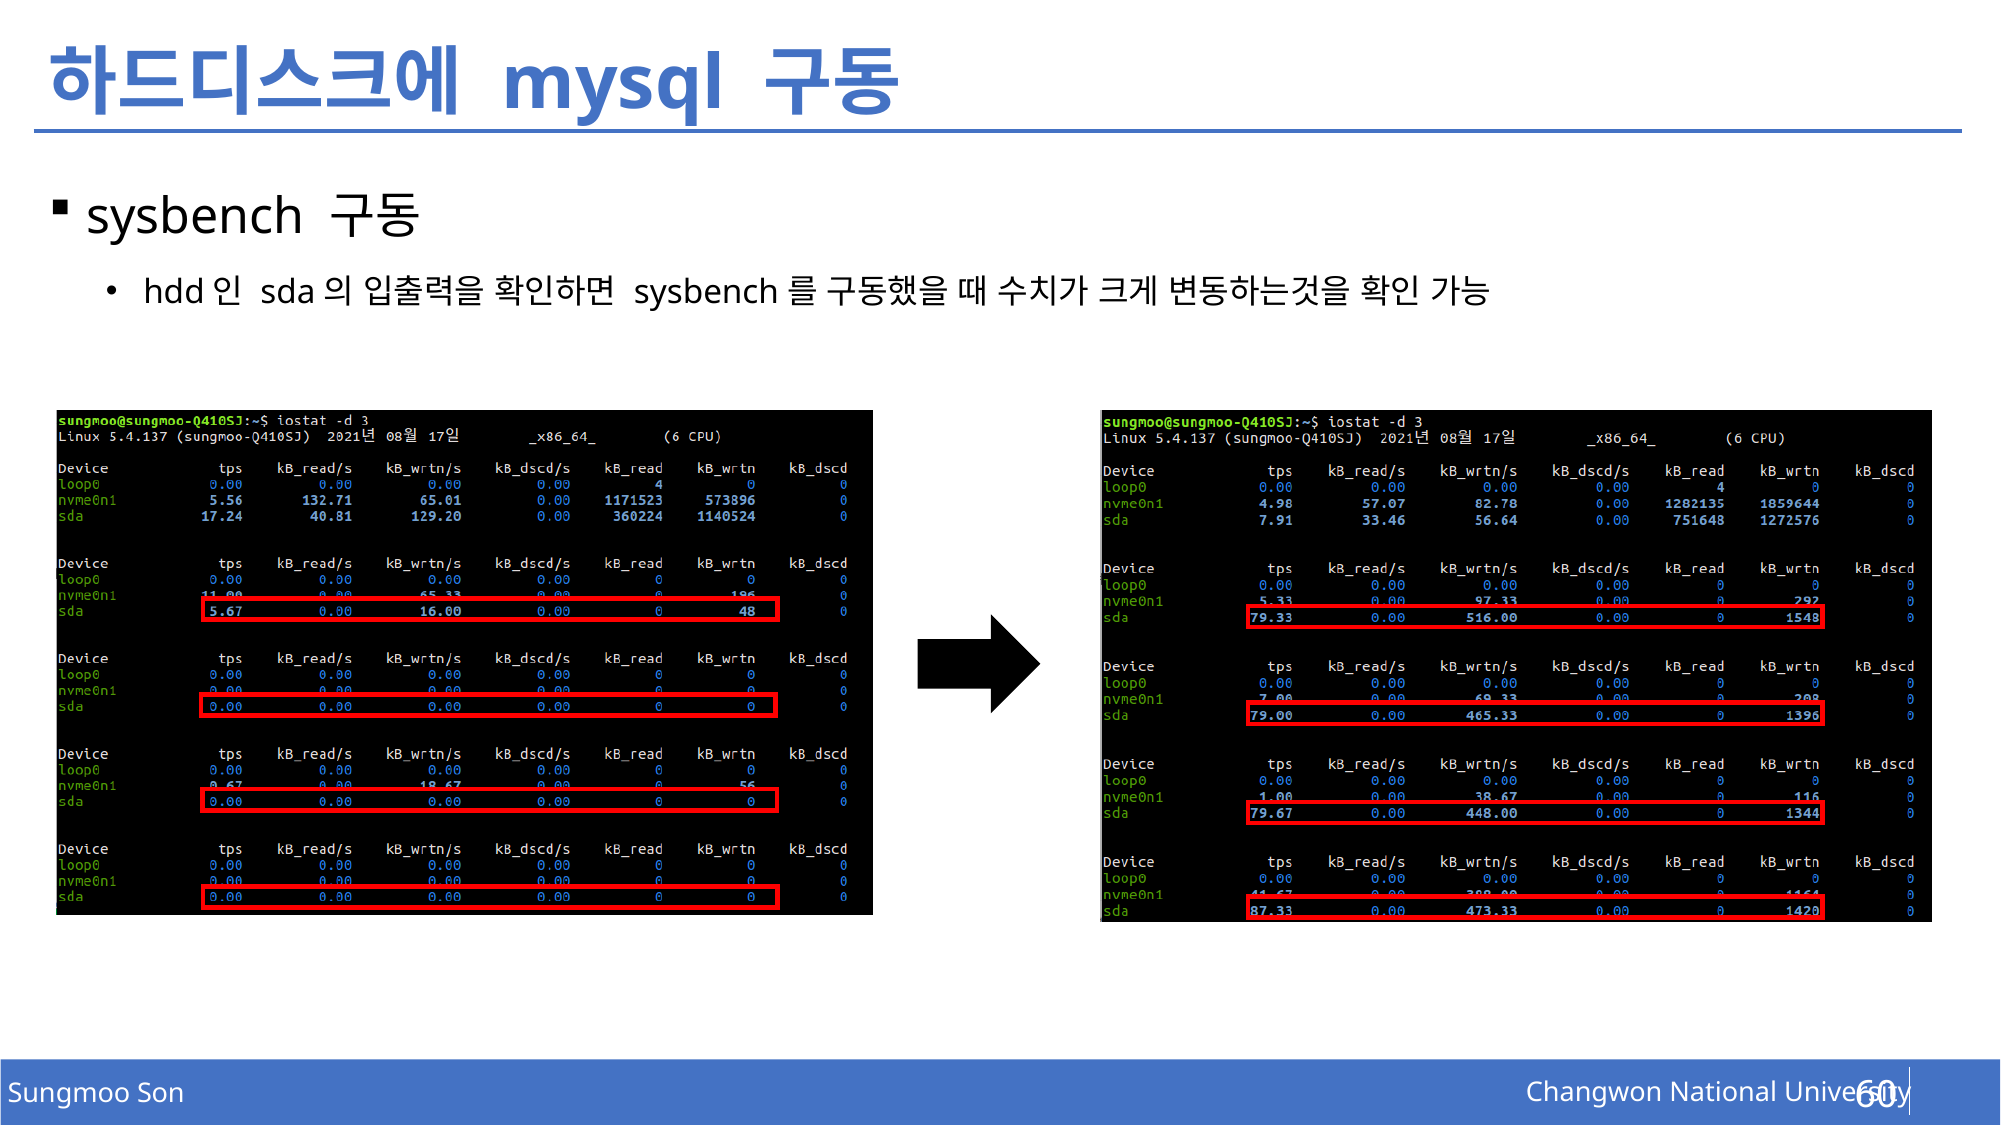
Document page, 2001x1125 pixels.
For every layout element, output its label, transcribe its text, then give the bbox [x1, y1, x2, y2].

text_box 60 [1839, 1062, 2000, 1125]
list sysbench 구동 hdd인 sda의 입출력을 확인하면 sysbench를 구동했을 때 수치가 크게 변동하는것을 확인 가능 [33, 152, 1963, 997]
picture [56, 410, 873, 915]
picture [1100, 409, 1932, 922]
title 하드디스크에 mysql 구동 [33, 27, 1963, 143]
text_box [916, 611, 1042, 716]
